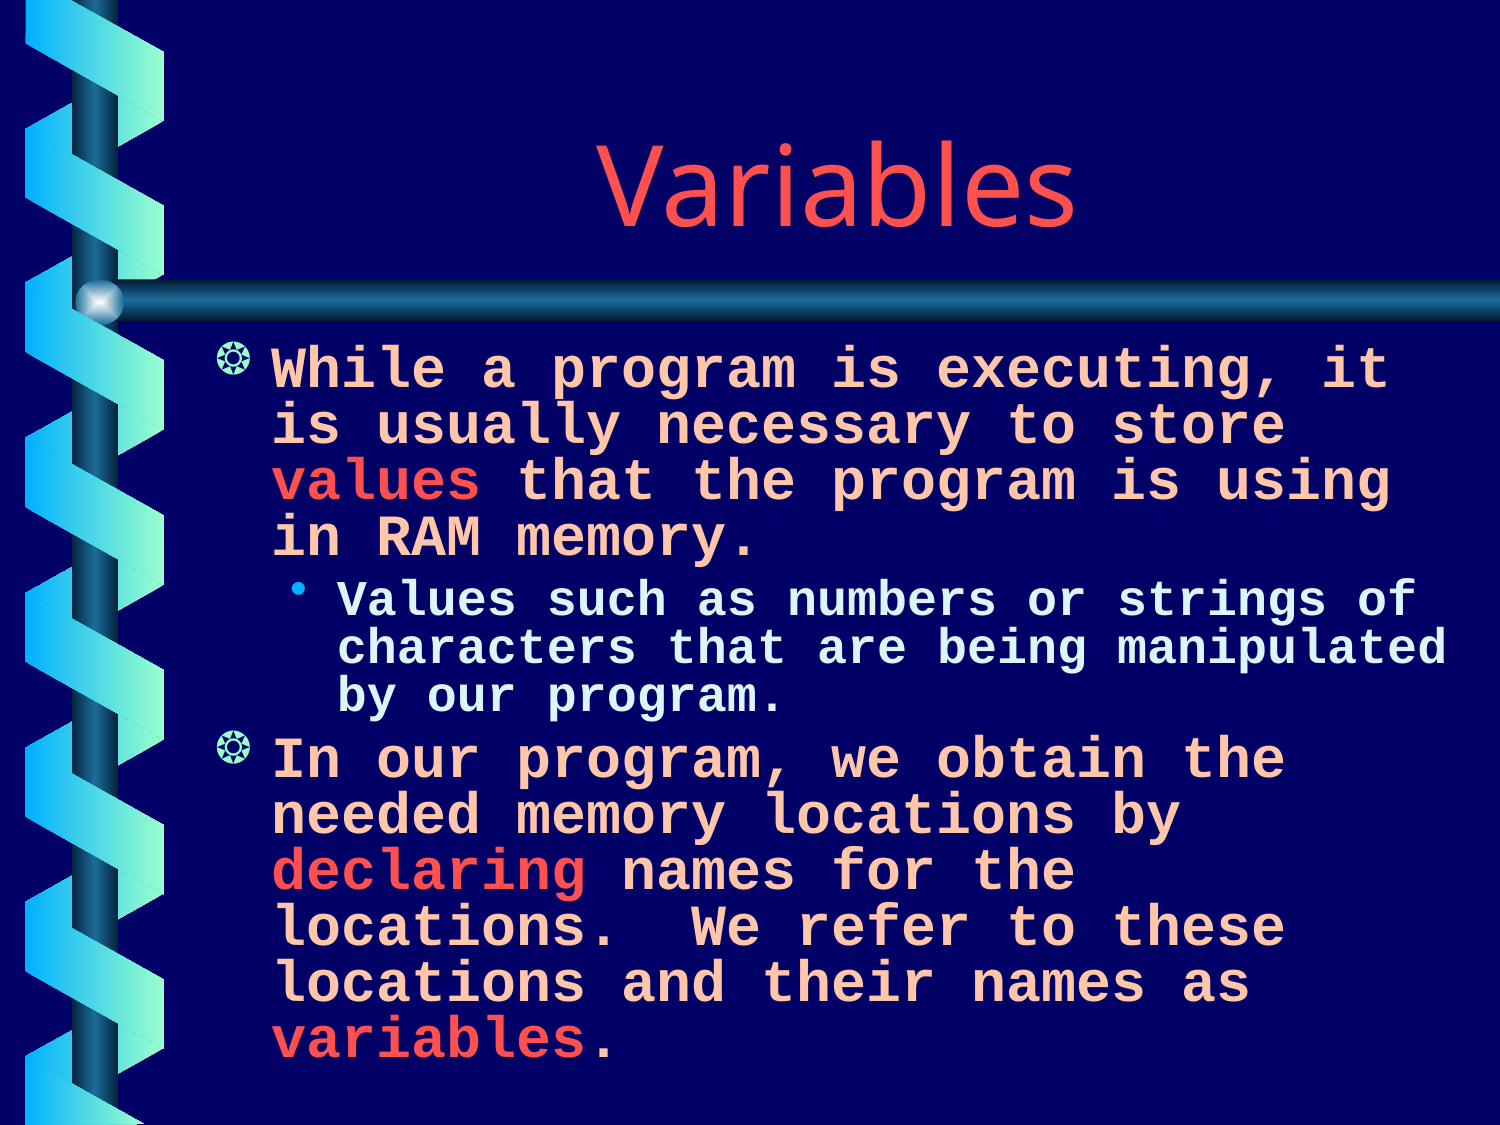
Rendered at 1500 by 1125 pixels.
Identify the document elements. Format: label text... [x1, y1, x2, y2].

list While a program is executing, it is usually necessary to store values that the program is using in RAM memory. Values such as numbers or strings of characters that are being manipulated by our program. In our program, we obtain the needed memory locations by declaring names for the locations. We refer to these locations and their names as variables. [200, 335, 1475, 1011]
title Variables [200, 68, 1475, 257]
